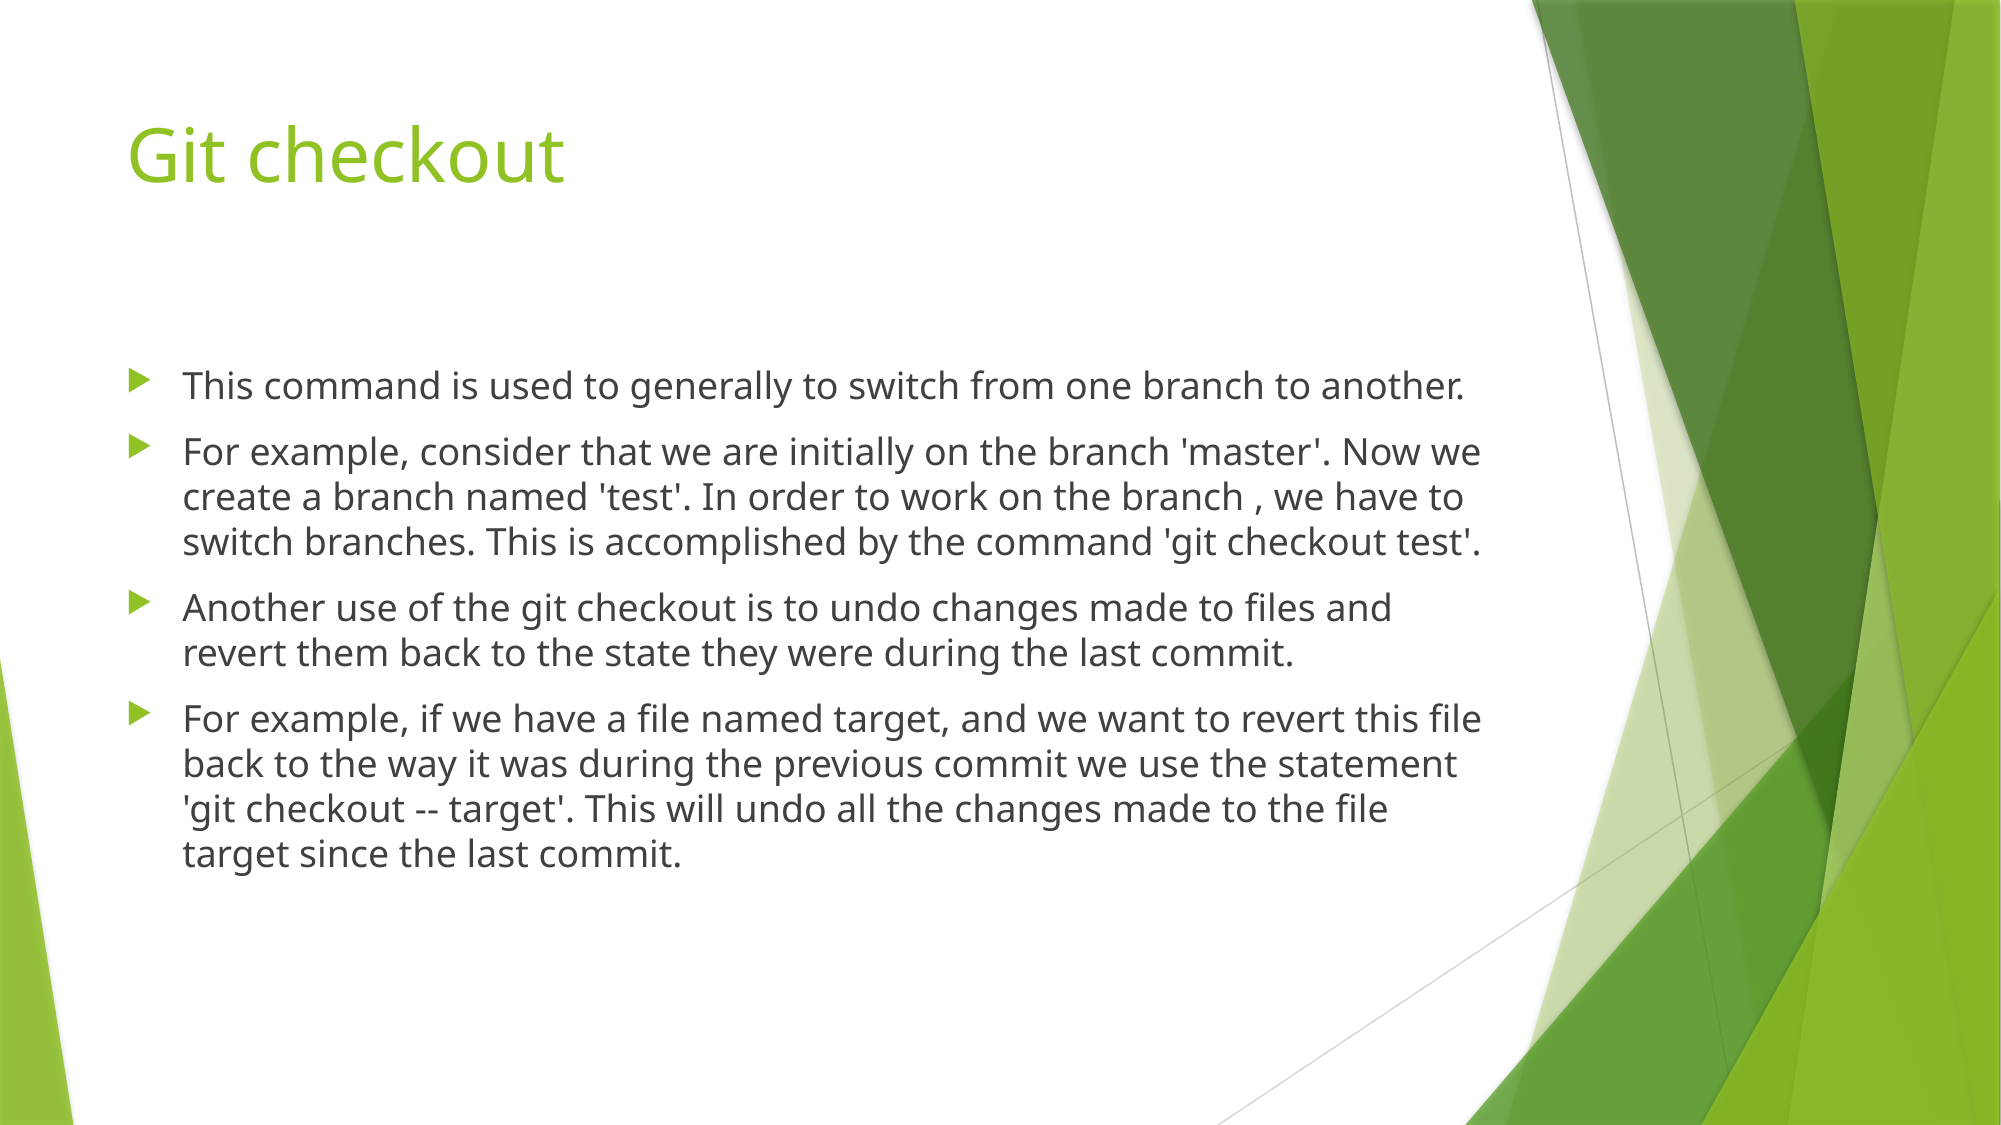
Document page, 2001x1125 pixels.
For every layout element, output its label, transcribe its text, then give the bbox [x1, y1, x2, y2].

title Git checkout [111, 99, 1522, 317]
list This command is used to generally to switch from one branch to another. For example, consider that we are initially on the branch 'master'. Now we create a branch named 'test'. In order to work on the branch , we have to switch branches. This is accomplished by the command 'git checkout test'. Another use of the git checkout is to undo changes made to files and revert them back to the state they were during the last commit. For example, if we have a file named target, and we want to revert this file back to the way it was during the previous commit we use the statement 'git checkout -- target'. This will undo all the changes made to the file target since the last commit. [111, 354, 1522, 992]
